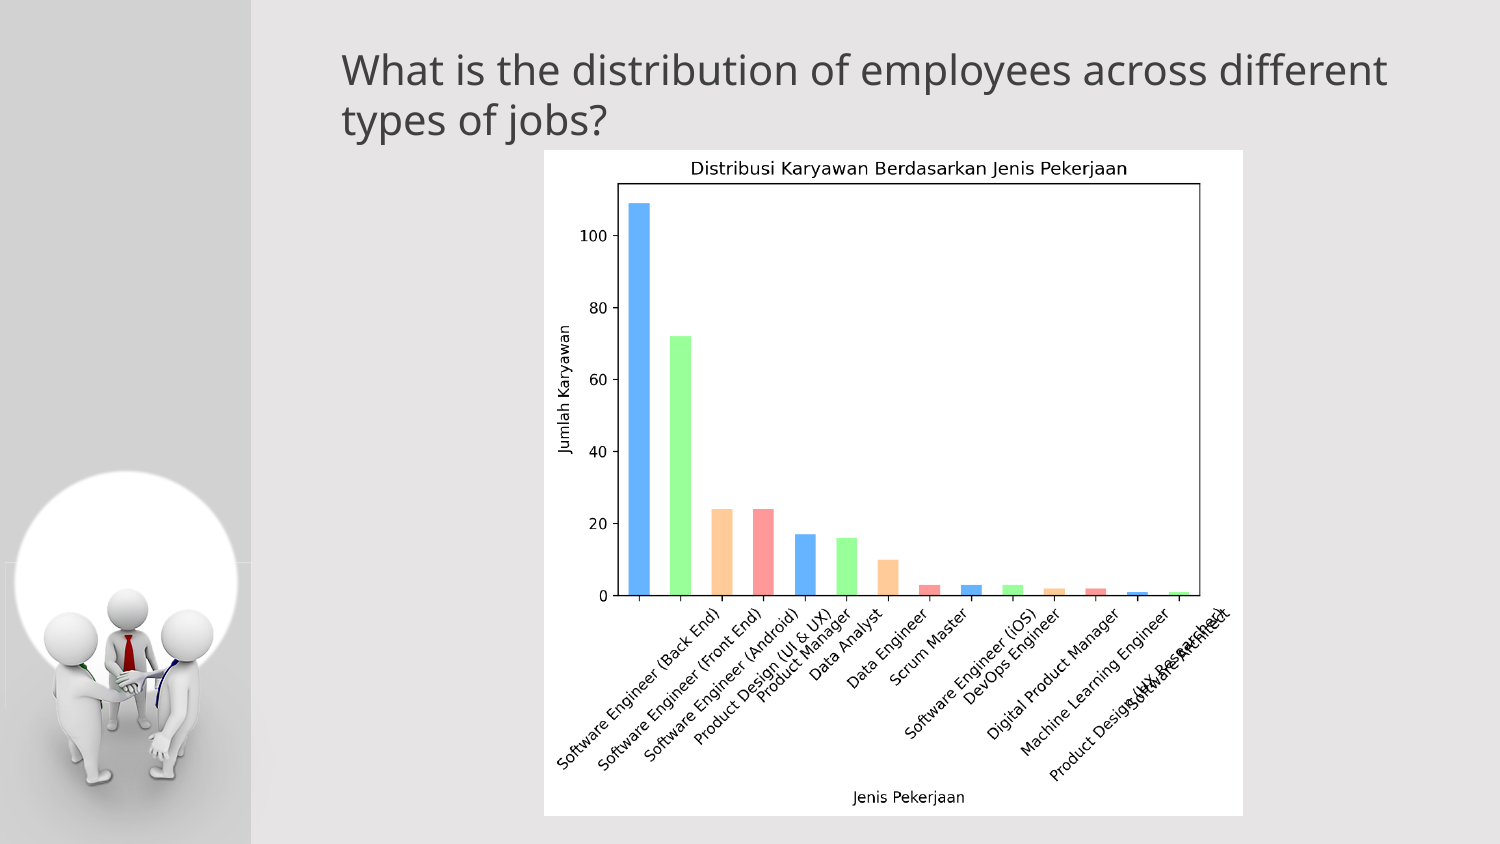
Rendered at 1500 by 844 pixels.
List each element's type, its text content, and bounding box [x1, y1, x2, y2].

list What is the distribution of employees across different types of jobs? [326, 55, 1461, 132]
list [544, 149, 1243, 817]
picture [0, 0, 1500, 844]
